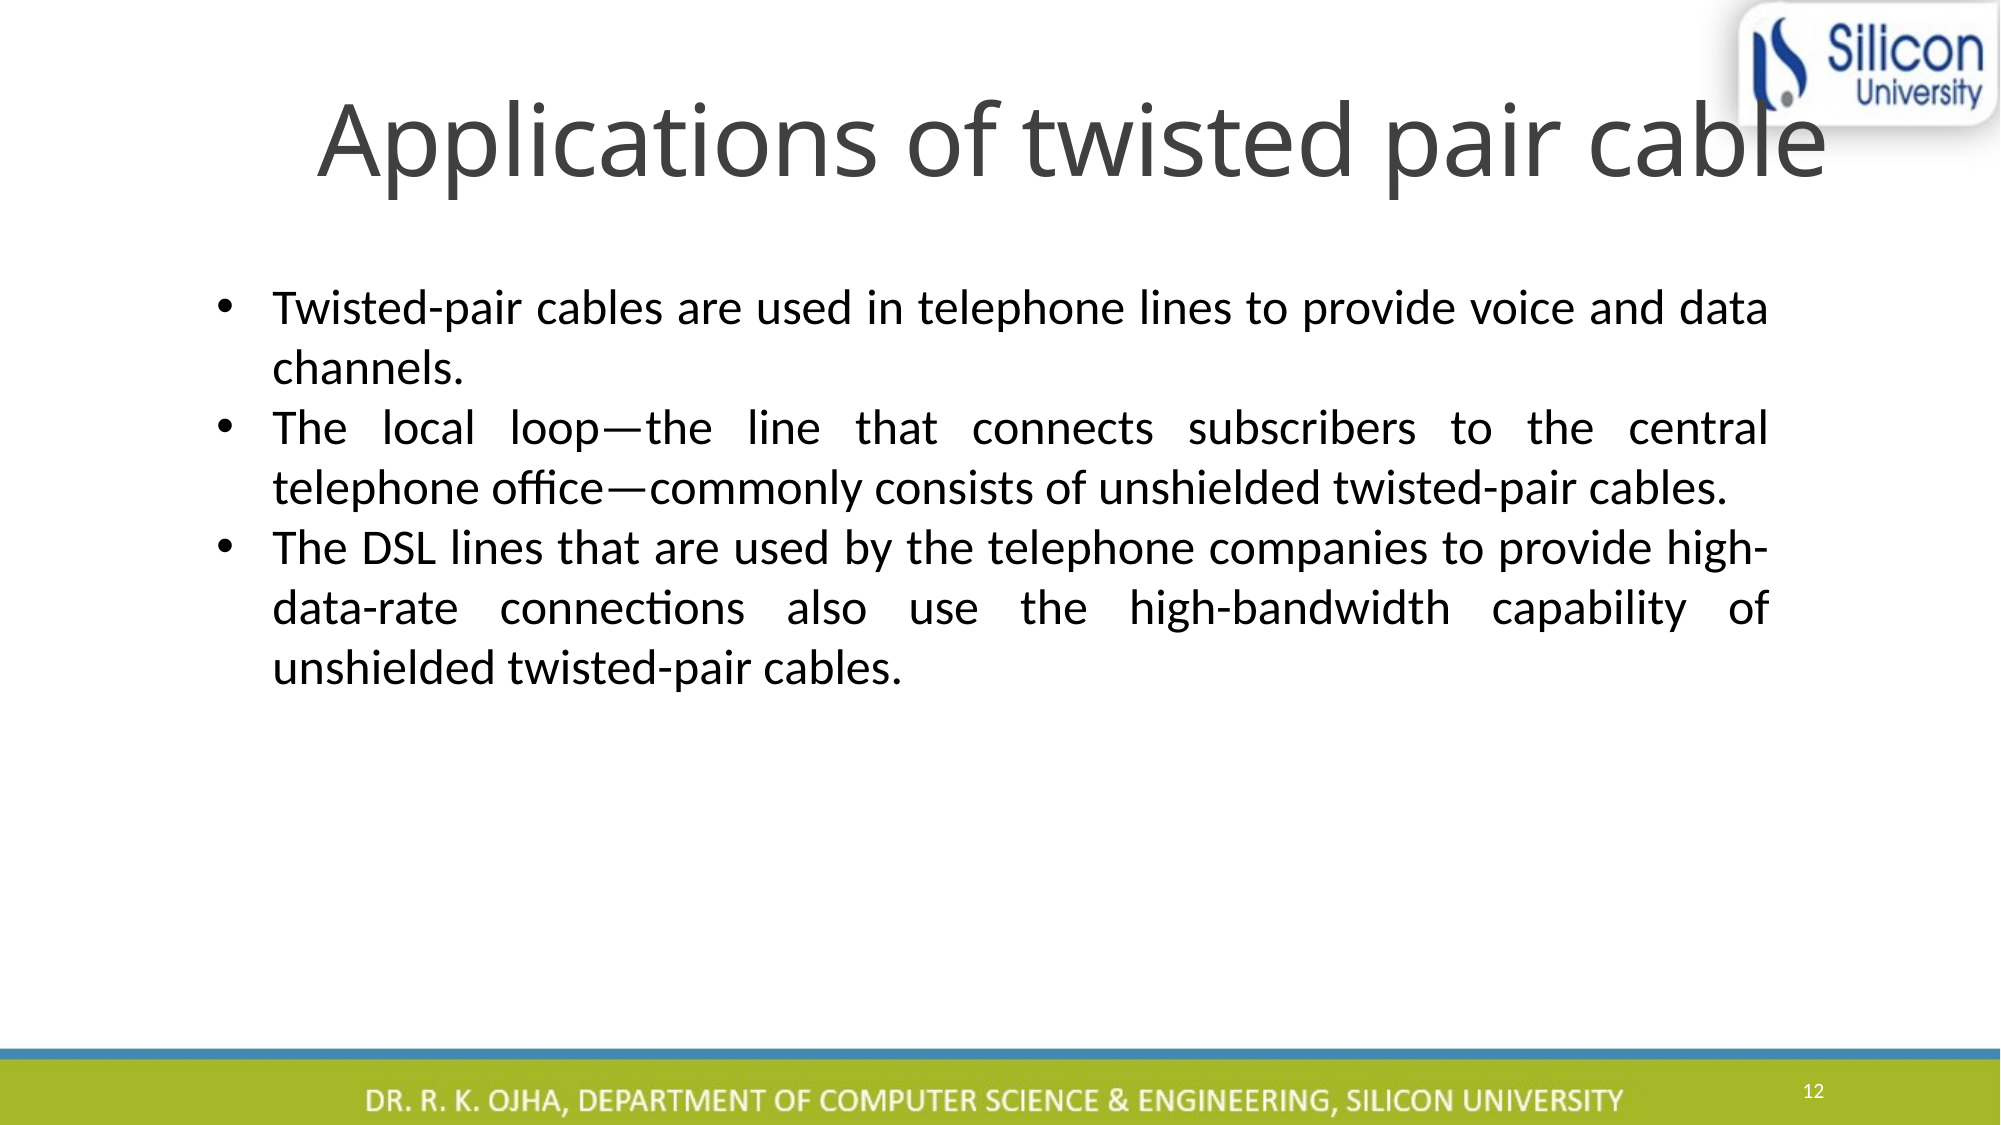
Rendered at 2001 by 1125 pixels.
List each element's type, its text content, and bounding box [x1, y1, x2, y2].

slide_number 12 [1624, 1059, 1840, 1120]
picture [0, 0, 2001, 1125]
text_box Twisted-pair cables are used in telephone lines to provide voice and data channels. The local loop—the line that connects subscribers to the central telephone office—commonly consists of unshielded twisted-pair cables. The DSL lines that are used by the telephone companies to provide high-data-rate connections also use the high-bandwidth capability of unshielded twisted-pair cables. [201, 267, 1785, 703]
title Applications of twisted pair cable [302, 47, 1953, 205]
